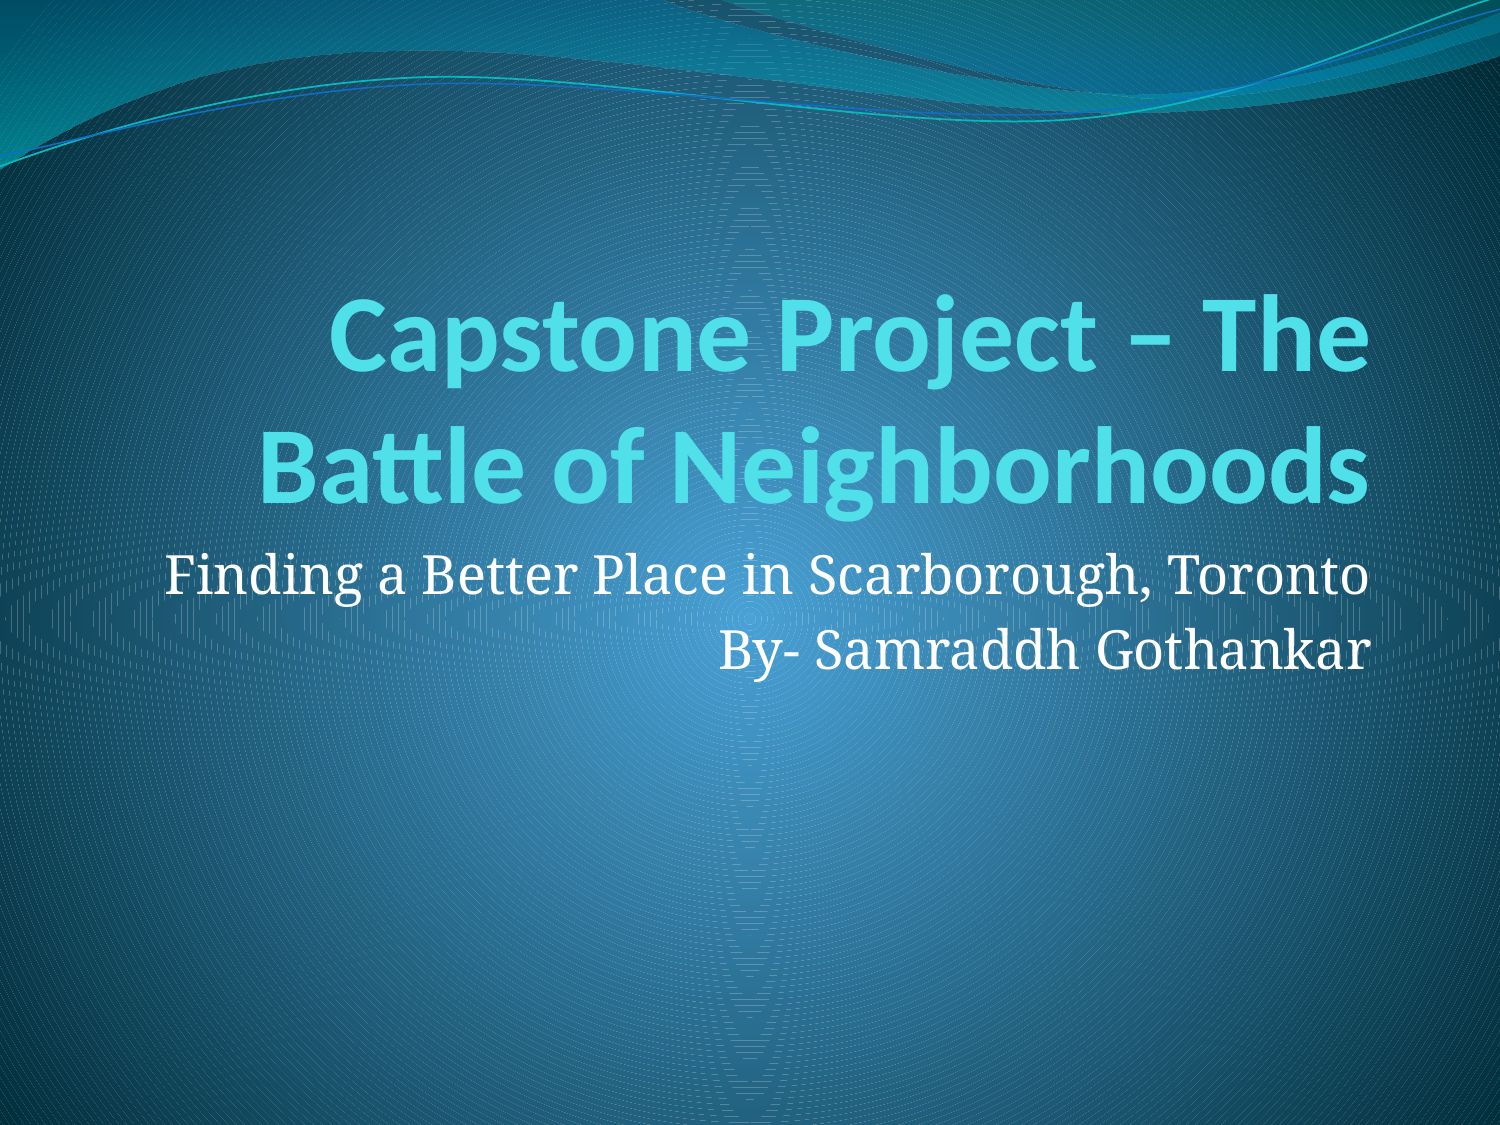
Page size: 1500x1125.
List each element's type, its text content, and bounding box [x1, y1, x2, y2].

subtitle Finding a Better Place in Scarborough, Toronto By- Samraddh Gothankar [94, 532, 1383, 821]
title Capstone Project – The Battle of Neighborhoods [87, 224, 1376, 525]
